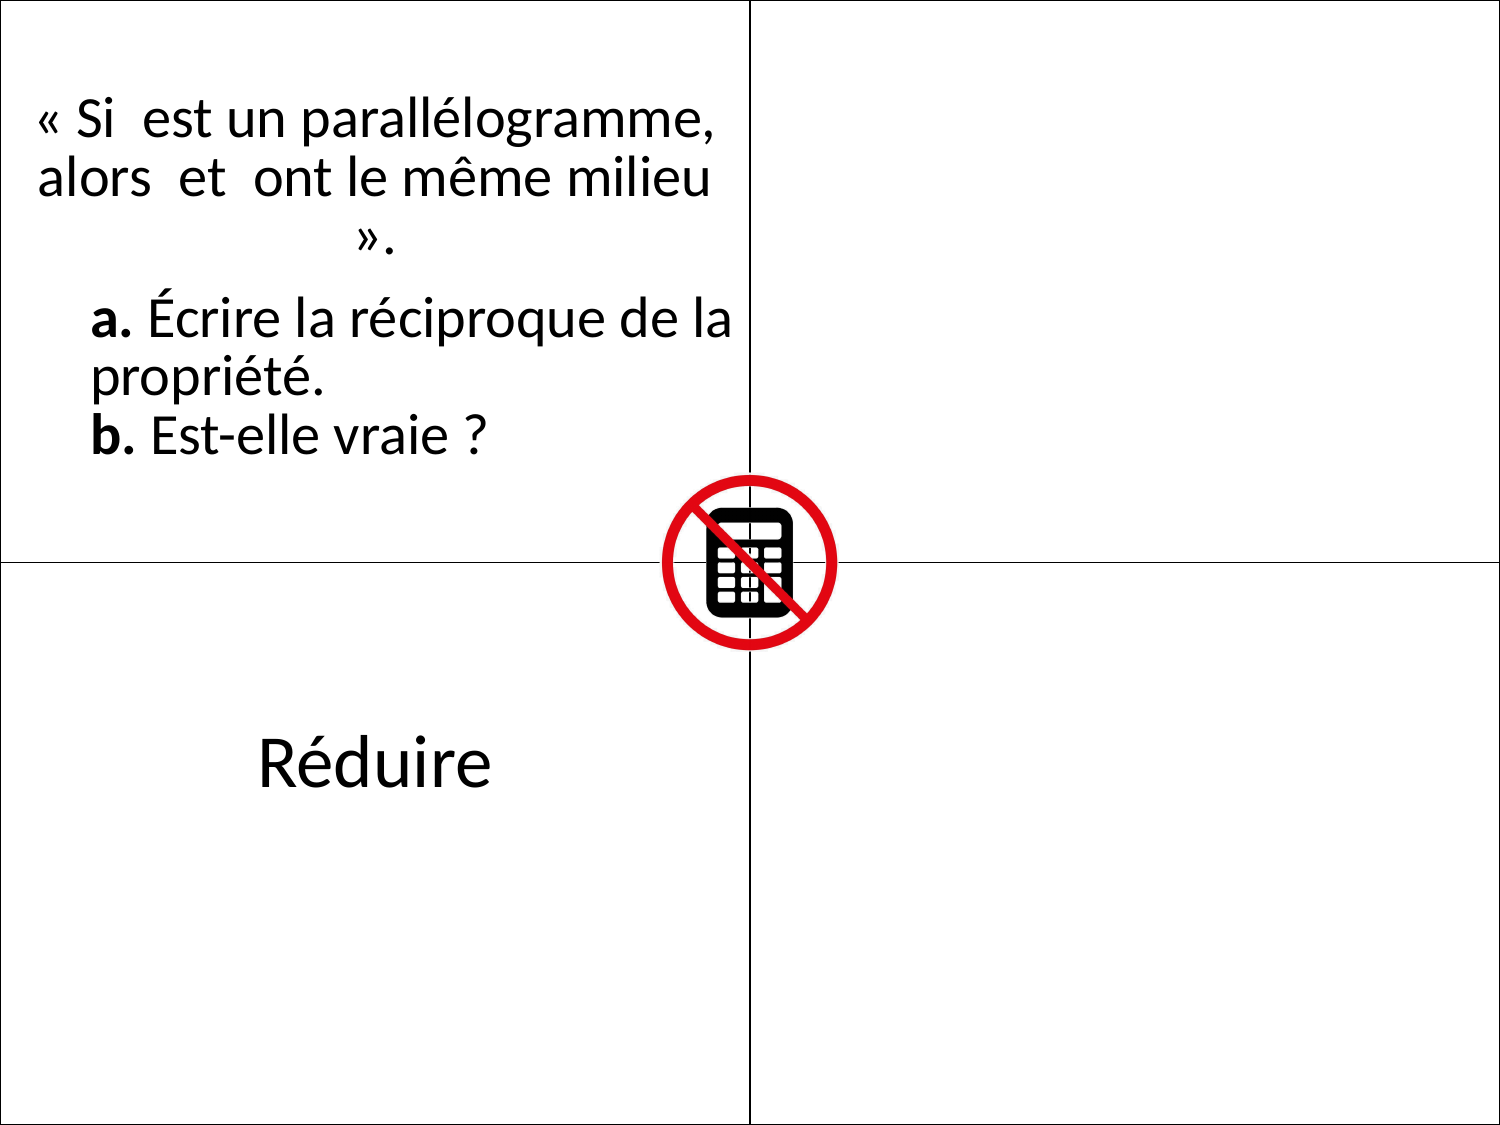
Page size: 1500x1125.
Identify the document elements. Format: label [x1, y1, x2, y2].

picture [646, 459, 853, 666]
